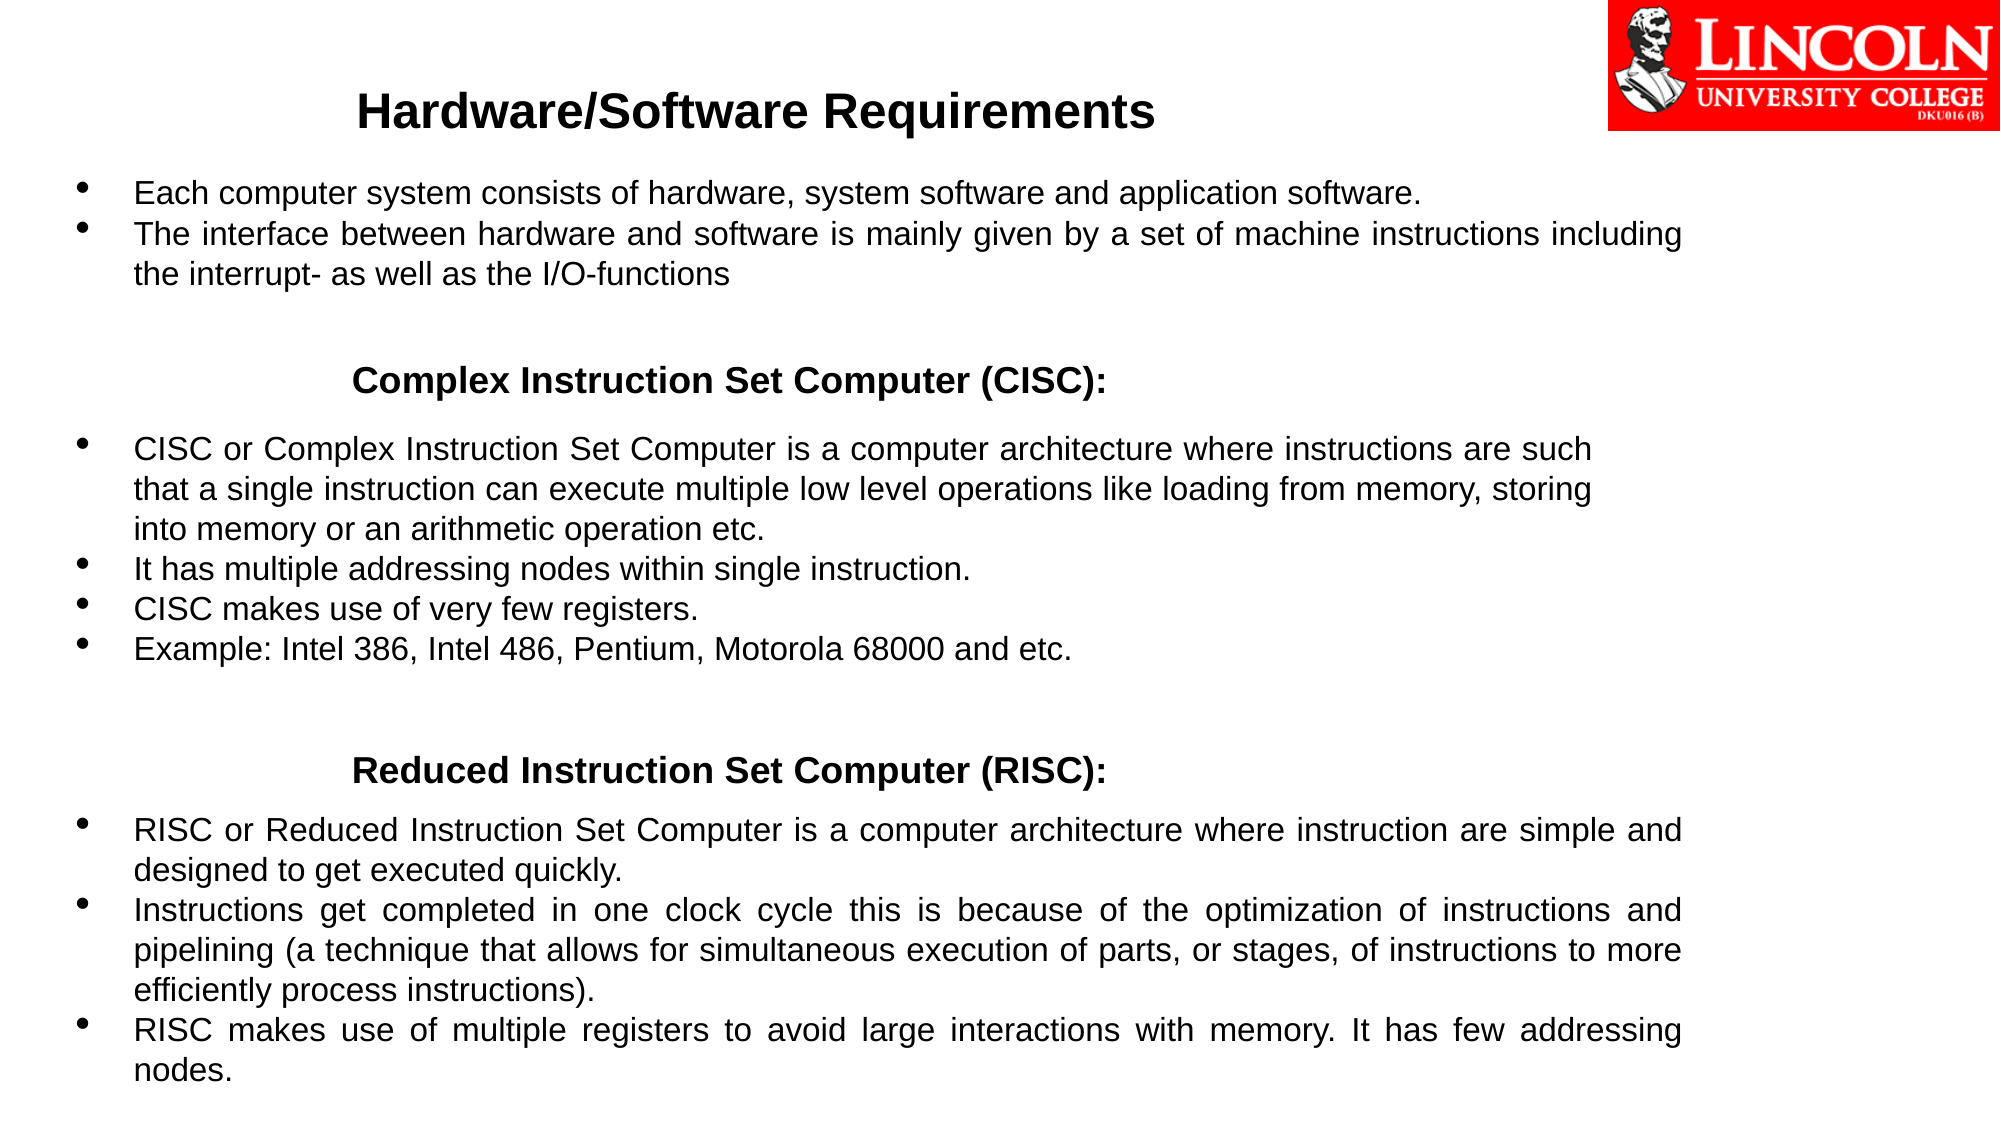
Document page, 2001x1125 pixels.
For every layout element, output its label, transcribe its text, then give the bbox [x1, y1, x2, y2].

text_box RISC or Reduced Instruction Set Computer is a computer architecture where instruction are simple and designed to get executed quickly. Instructions get completed in one clock cycle this is because of the optimization of instructions and pipelining (a technique that allows for simultaneous execution of parts, or stages, of instructions to more efficiently process instructions). RISC makes use of multiple registers to avoid large interactions with memory. It has few addressing nodes. [62, 800, 1700, 1096]
text_box Reduced Instruction Set Computer (RISC): [337, 738, 1425, 798]
picture [1607, 0, 2000, 131]
text_box Hardware/Software Requirements [341, 70, 1172, 146]
text_box CISC or Complex Instruction Set Computer is a computer architecture where instructions are such that a single instruction can execute multiple low level operations like loading from memory, storing into memory or an arithmetic operation etc. It has multiple addressing nodes within single instruction. CISC makes use of very few registers. Example: Intel 386, Intel 486, Pentium, Motorola 68000 and etc. [62, 419, 1610, 675]
text_box Complex Instruction Set Computer (CISC): [337, 348, 1288, 409]
text_box Each computer system consists of hardware, system software and application software. The interface between hardware and software is mainly given by a set of machine instructions including the interrupt- as well as the I/O-functions [62, 164, 1700, 300]
